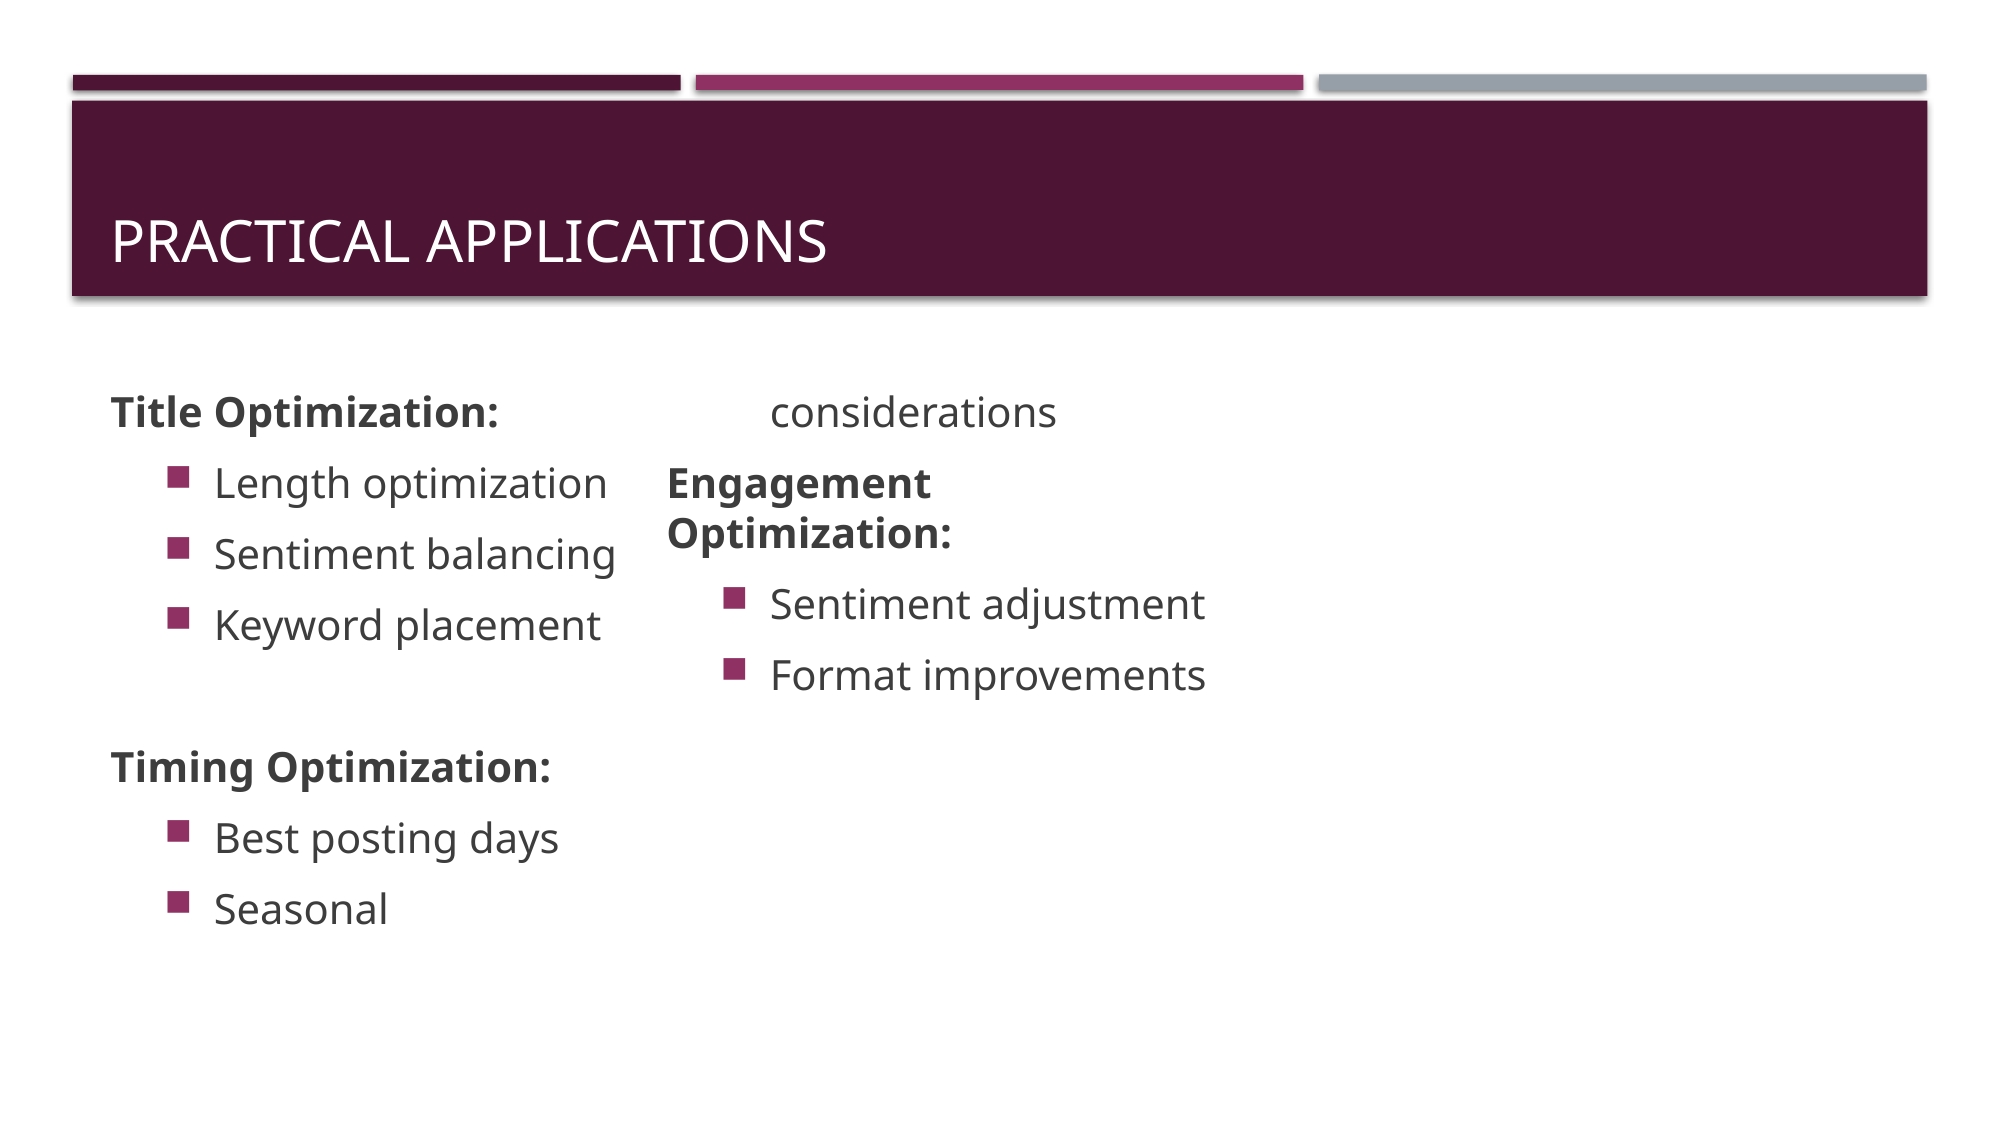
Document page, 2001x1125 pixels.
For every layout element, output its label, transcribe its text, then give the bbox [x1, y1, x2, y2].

title Practical Applications [95, 115, 1905, 282]
list Title Optimization: Length optimization Sentiment balancing Keyword placement Timing Optimization: Best posting days Seasonal considerations Engagement Optimization: Sentiment adjustment Format improvements [95, 357, 1238, 962]
